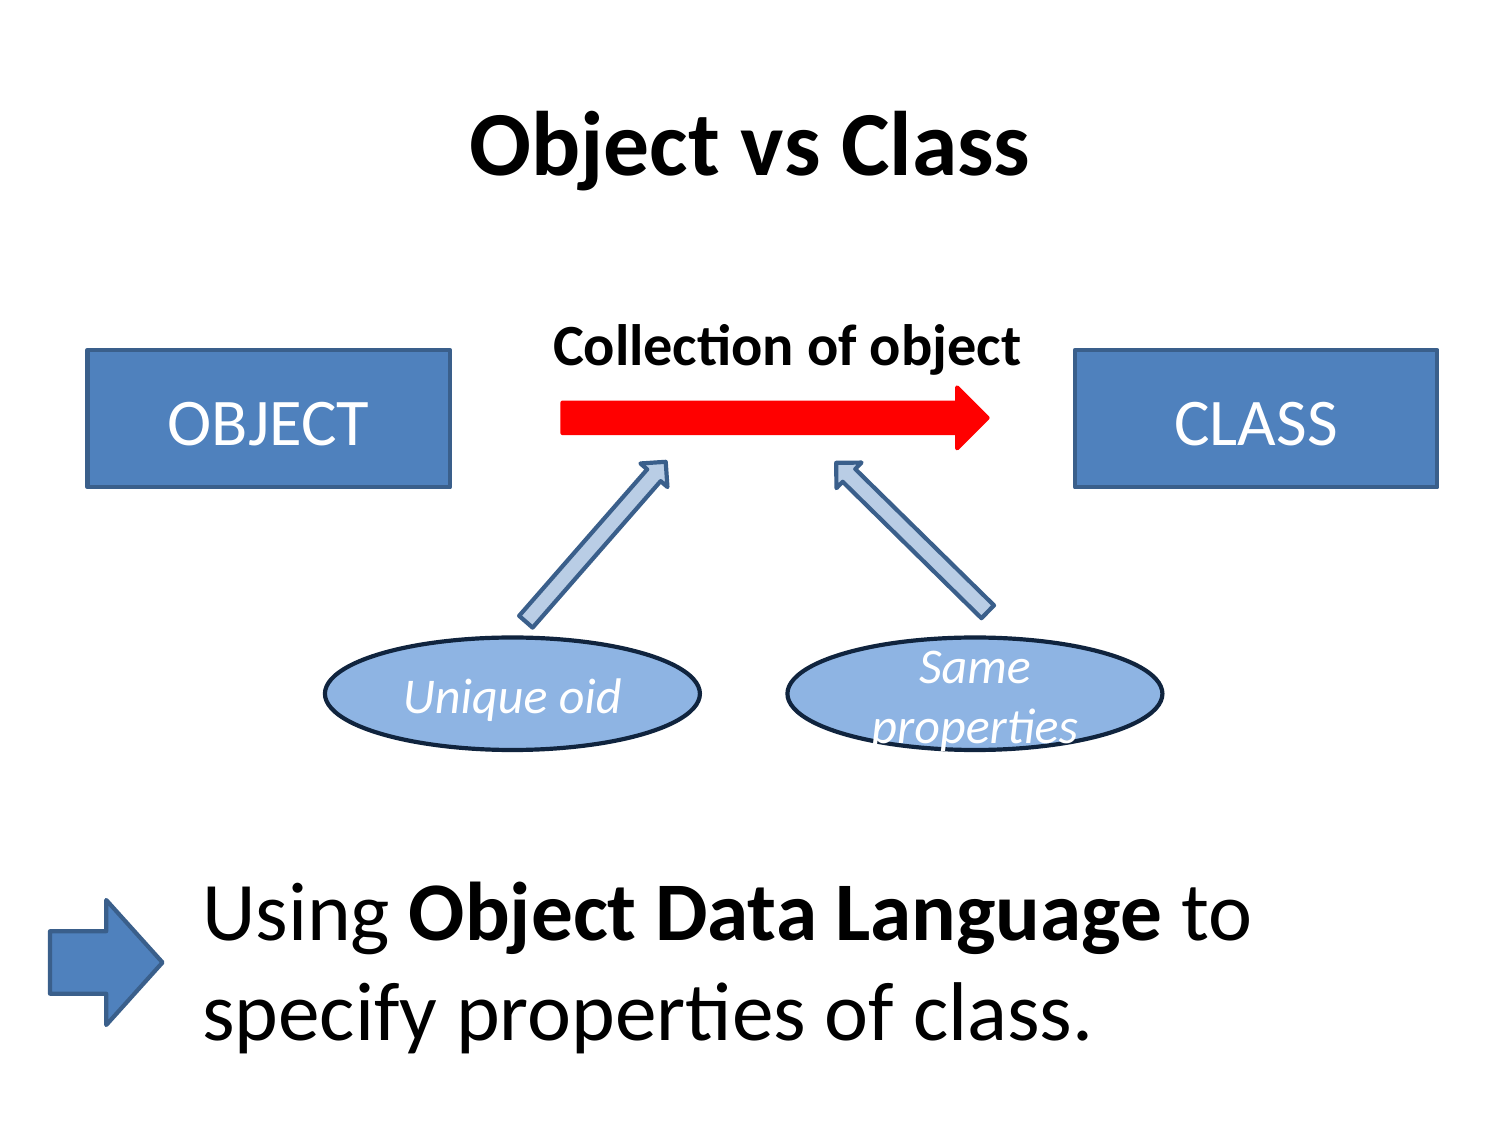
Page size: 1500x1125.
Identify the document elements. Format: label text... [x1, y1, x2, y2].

text_box OBJECT [85, 348, 452, 489]
text_box [47, 898, 165, 1027]
text_box CLASS [1073, 348, 1439, 489]
text_box Same properties [785, 635, 1165, 753]
text_box [834, 460, 997, 621]
text_box Collection of object [512, 299, 1063, 385]
text_box Using Object Data Language to specify properties of class. [187, 849, 1450, 1065]
title Object vs Class [75, 45, 1425, 233]
text_box [517, 459, 670, 630]
text_box [560, 385, 990, 451]
text_box Unique oid [322, 635, 703, 753]
